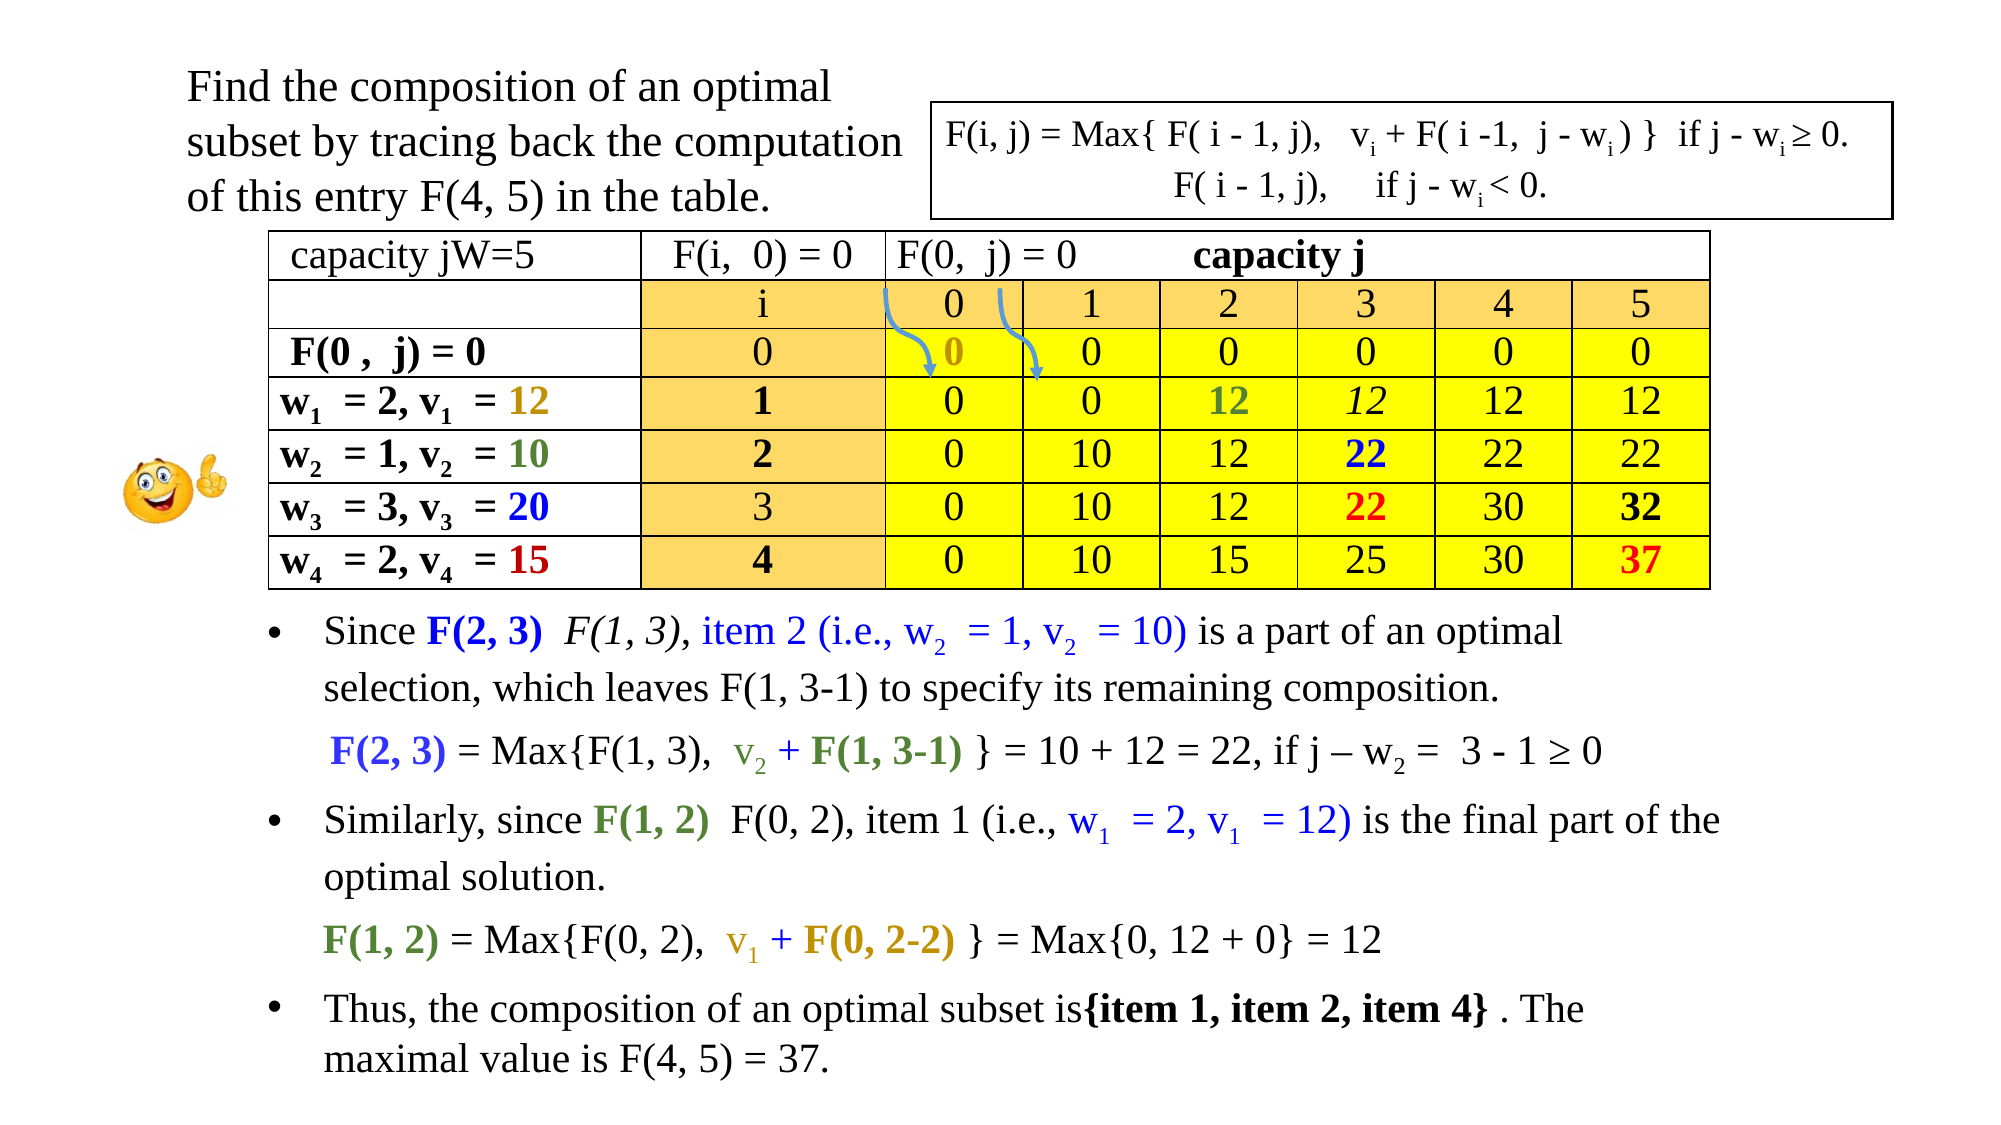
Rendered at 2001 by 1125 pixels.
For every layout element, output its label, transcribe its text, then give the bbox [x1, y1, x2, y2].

text_box F(i, j) = Max{ F( i - 1, j), vi + F( i -1, j - wi ) } if j - wi ≥ 0. F( i - 1, j), if j - wi < 0. [930, 101, 1894, 220]
picture [115, 442, 234, 532]
text_box Find the composition of an optimal subset by tracing back the computation of this entry F(4, 5) in the table. [171, 48, 937, 228]
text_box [971, 316, 1065, 354]
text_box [863, 310, 954, 356]
